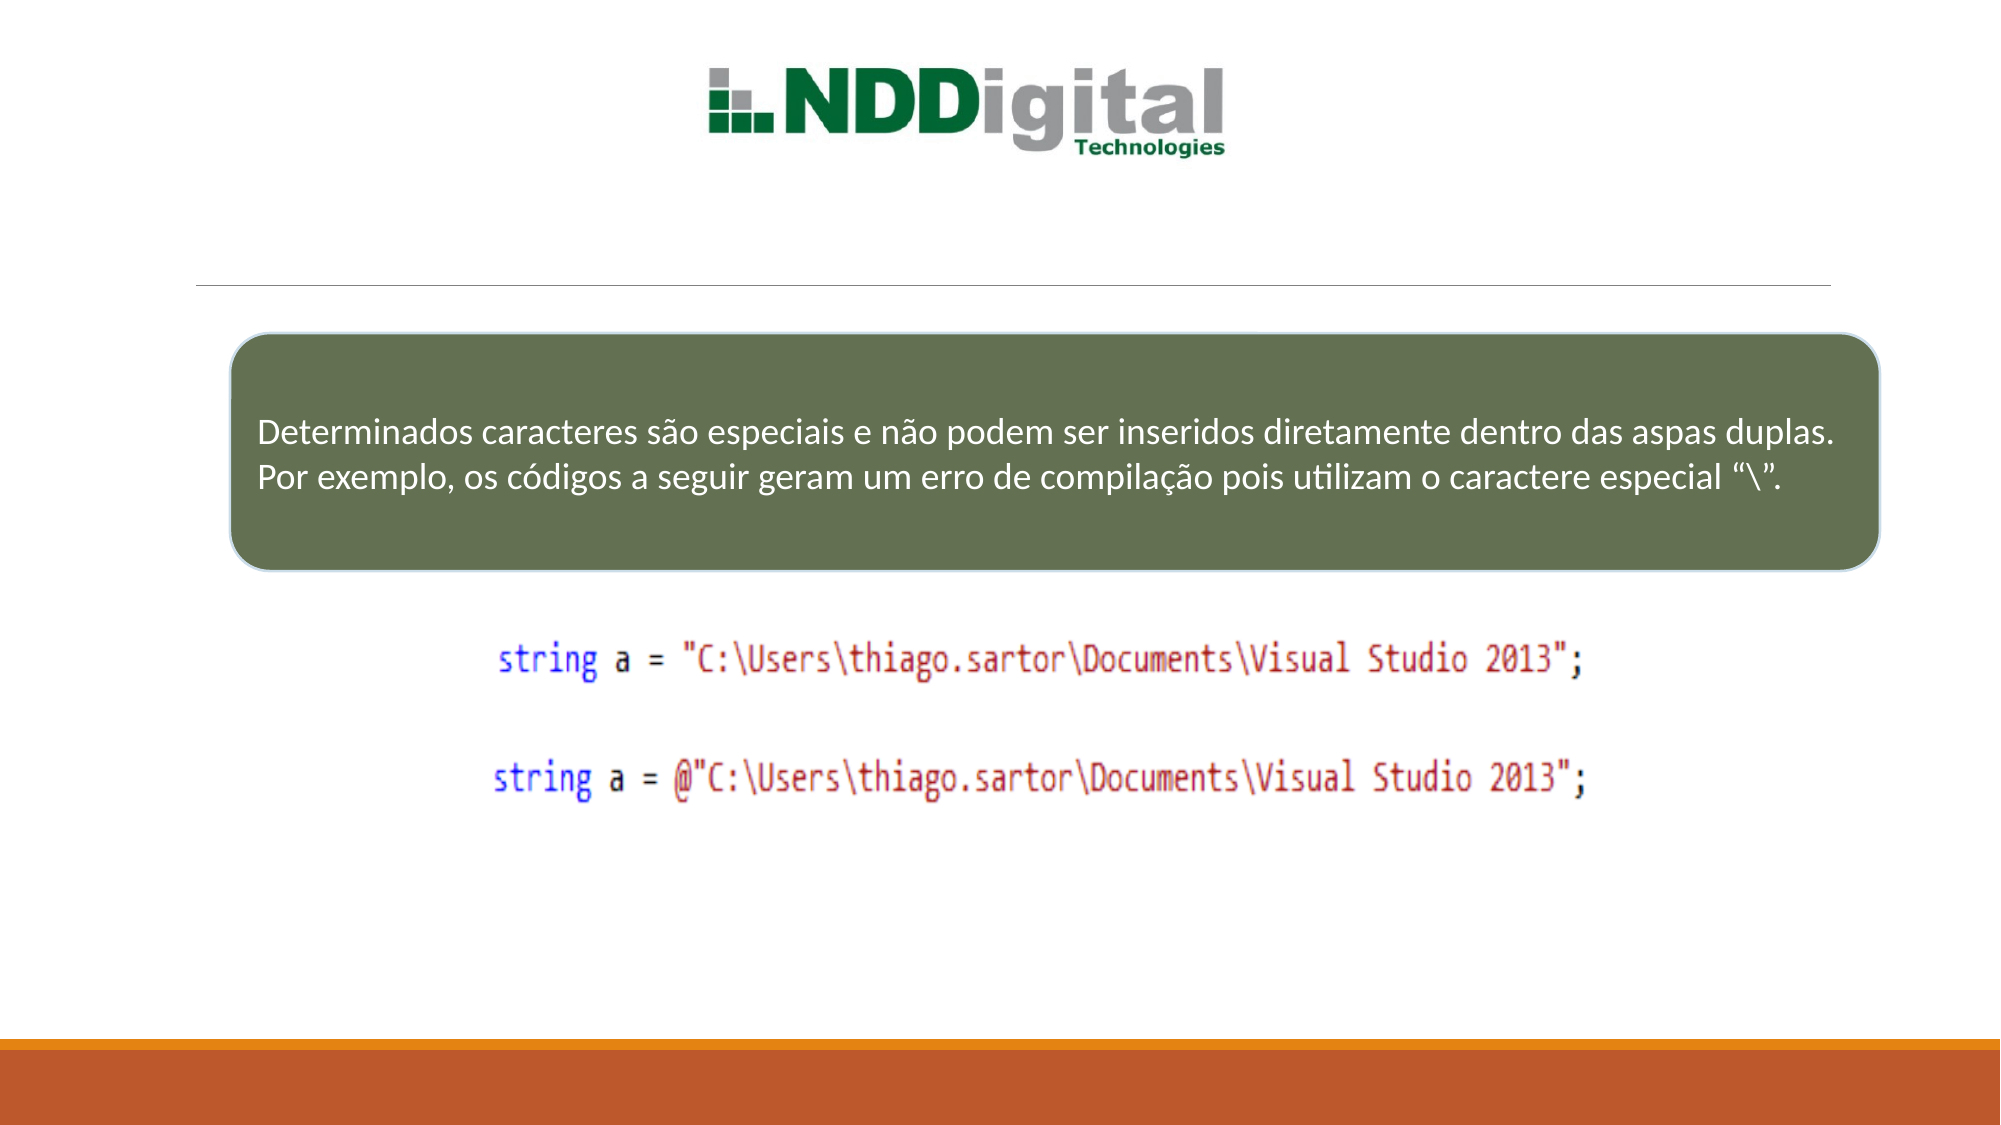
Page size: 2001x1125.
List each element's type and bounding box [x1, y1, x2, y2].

picture [684, 0, 1249, 180]
picture [481, 616, 1653, 709]
text_box [229, 332, 1881, 572]
picture [481, 745, 1626, 830]
